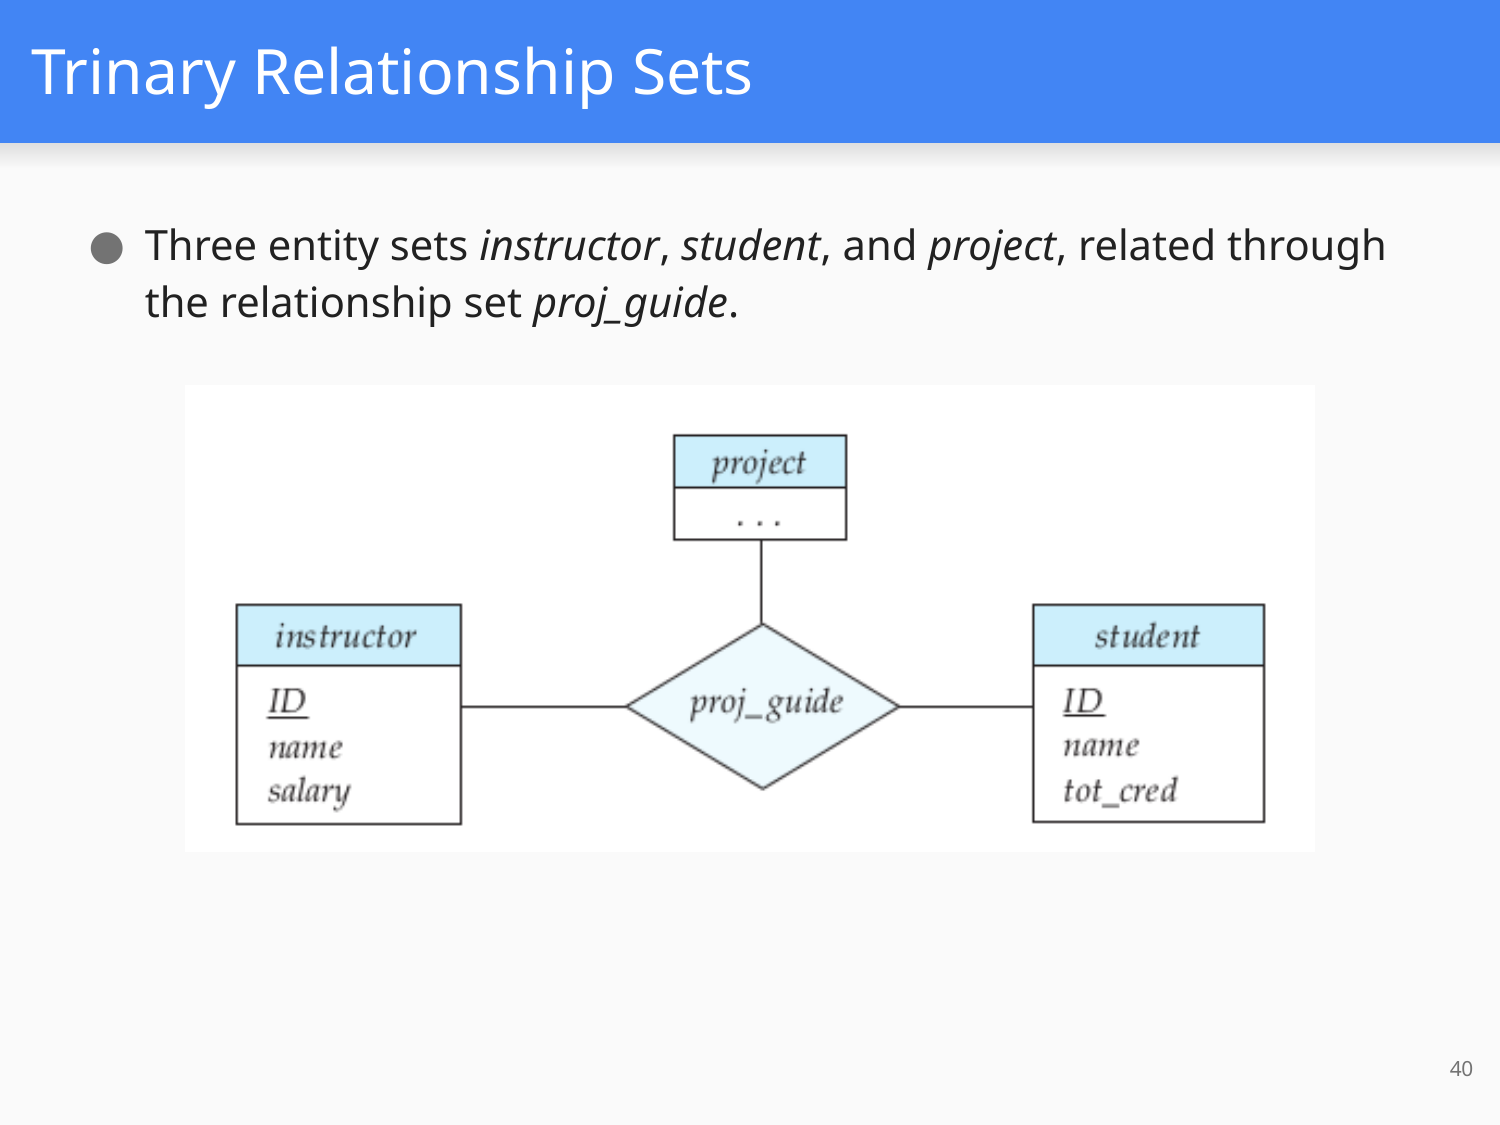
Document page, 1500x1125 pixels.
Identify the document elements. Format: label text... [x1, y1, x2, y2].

text_box Three entity sets instructor, student, and project, related through the relationship set proj_guide. [73, 195, 1423, 1114]
title Trinary Relationship Sets [16, 3, 1464, 136]
slide_number 40 [1423, 1027, 1489, 1114]
picture [184, 385, 1316, 853]
